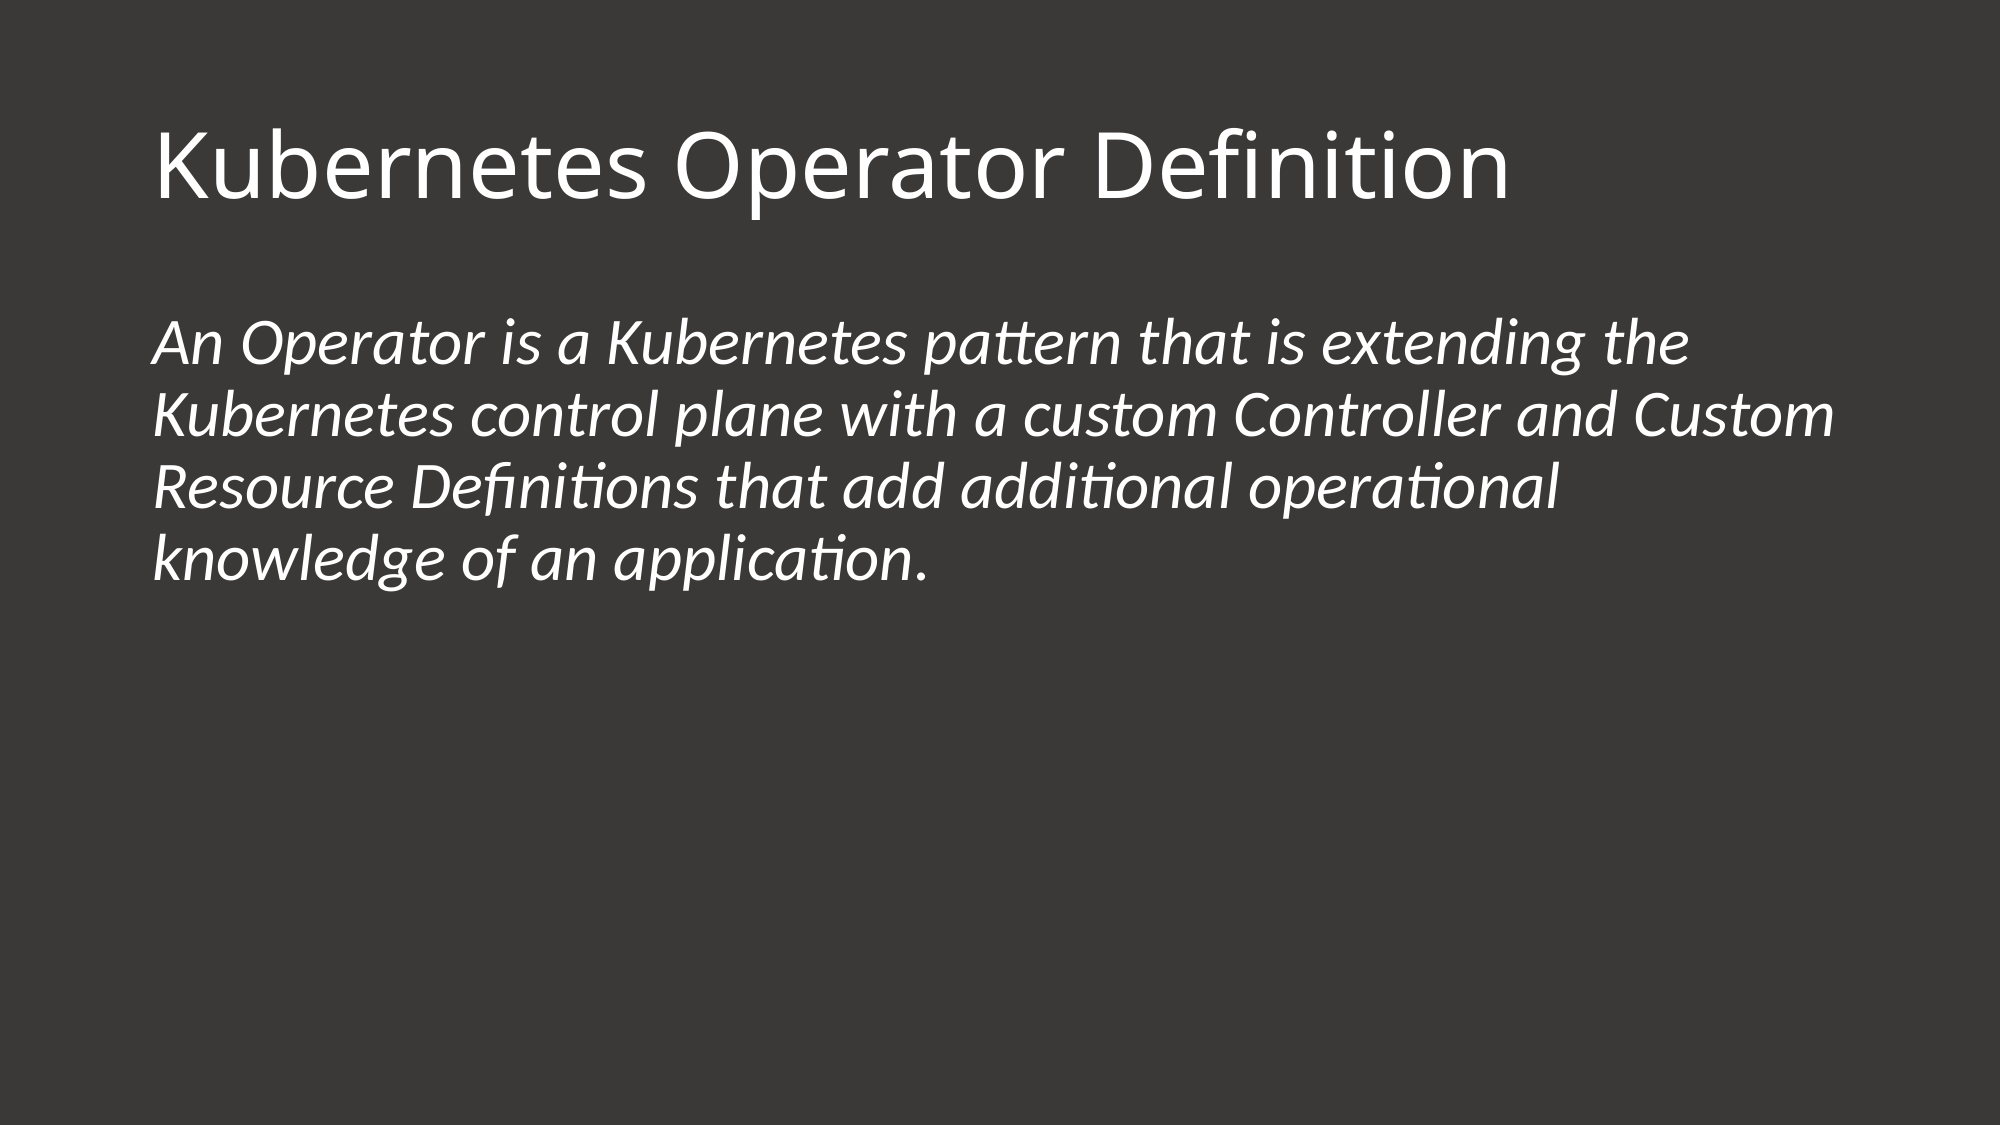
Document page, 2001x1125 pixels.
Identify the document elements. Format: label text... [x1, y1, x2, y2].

title Kubernetes Operator Definition [137, 59, 1863, 278]
list An Operator is a Kubernetes pattern that is extending the Kubernetes control plane with a custom Controller and Custom Resource Definitions that add additional operational knowledge of an application. [137, 299, 1863, 1014]
